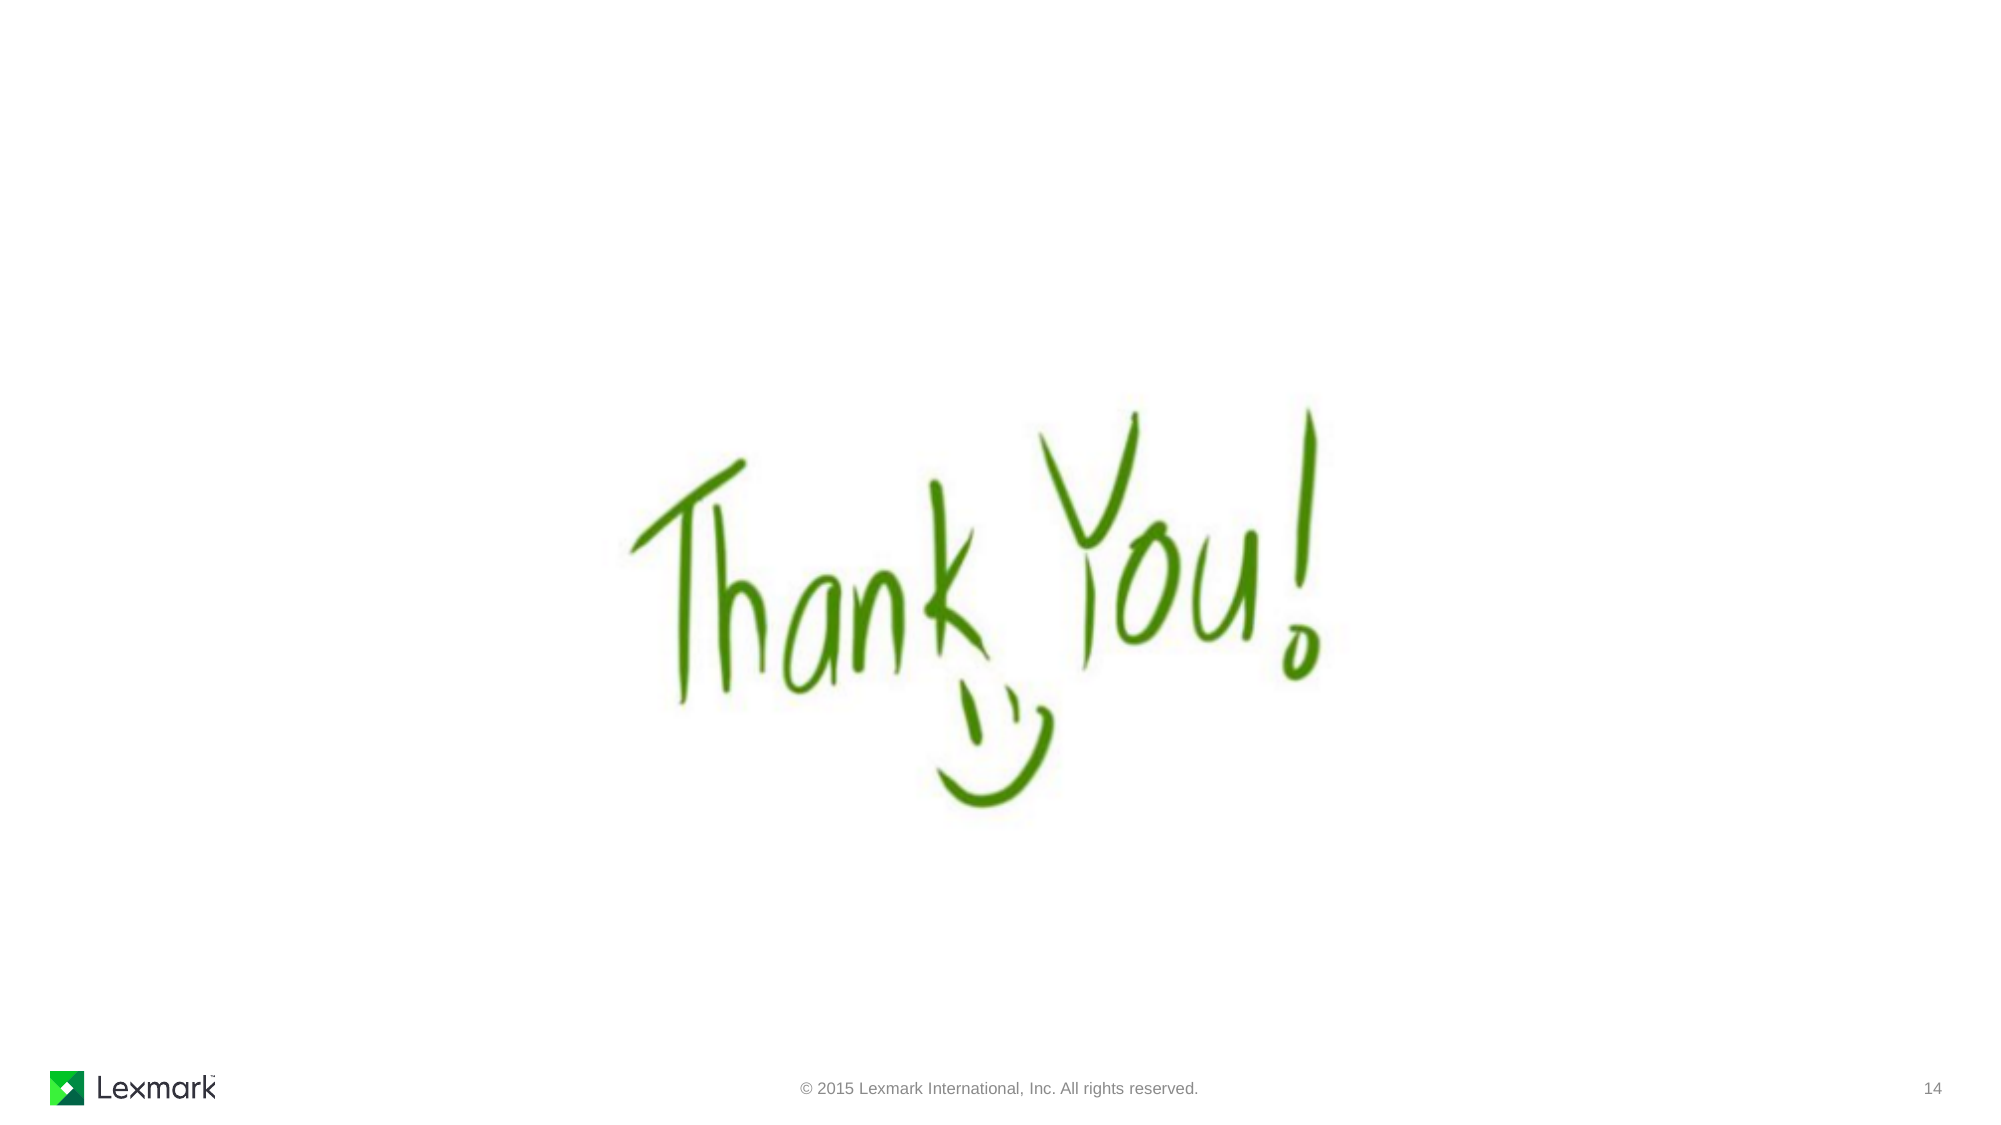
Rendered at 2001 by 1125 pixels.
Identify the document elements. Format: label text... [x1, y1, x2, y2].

footer © 2015 Lexmark International, Inc. All rights reserved. [500, 1076, 1500, 1100]
picture [585, 358, 1410, 836]
slide_number 14 [1749, 1076, 1950, 1100]
